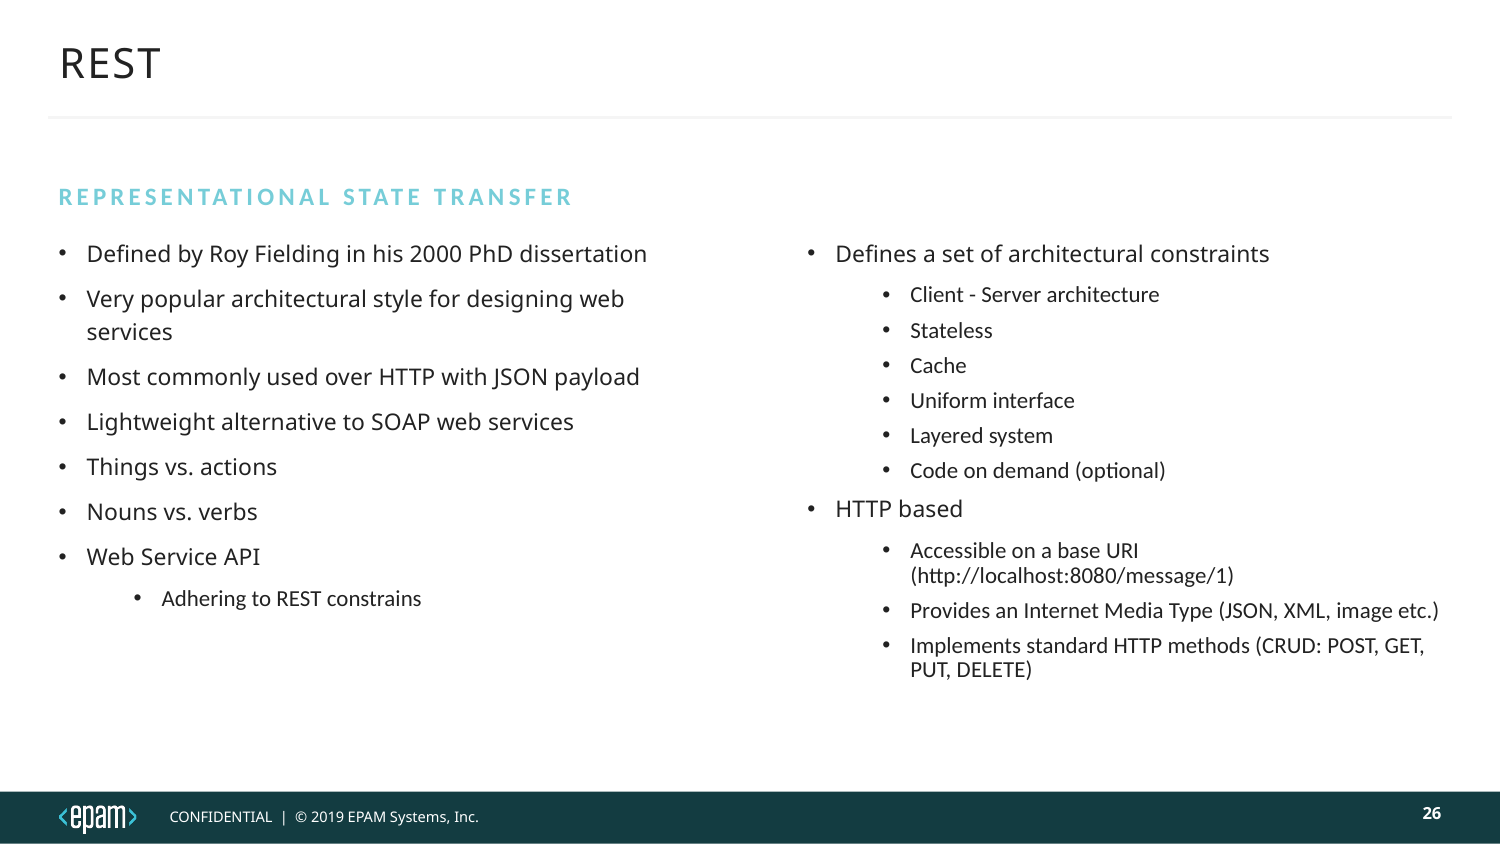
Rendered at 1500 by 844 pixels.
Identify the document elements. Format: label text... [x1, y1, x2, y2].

list Defined by Roy Fielding in his 2000 PhD dissertation Very popular architectural style for designing web services Most commonly used over HTTP with JSON payload Lightweight alternative to SOAP web services Things vs. actions Nouns vs. verbs Web Service API Adhering to REST constrains [58, 234, 693, 735]
list Representational State Transfer [58, 177, 1442, 234]
title REST [59, 37, 1442, 87]
slide_number 26 [1216, 791, 1442, 844]
text_box Defines a set of architectural constraints Client - Server architecture Stateless Cache Uniform interface Layered system Code on demand (optional) HTTP based Accessible on a base URI (http://localhost:8080/message/1) Provides an Internet Media Type (JSON, XML, image etc.) Implements standard HTTP methods (CRUD: POST, GET, PUT, DELETE) [807, 233, 1442, 735]
